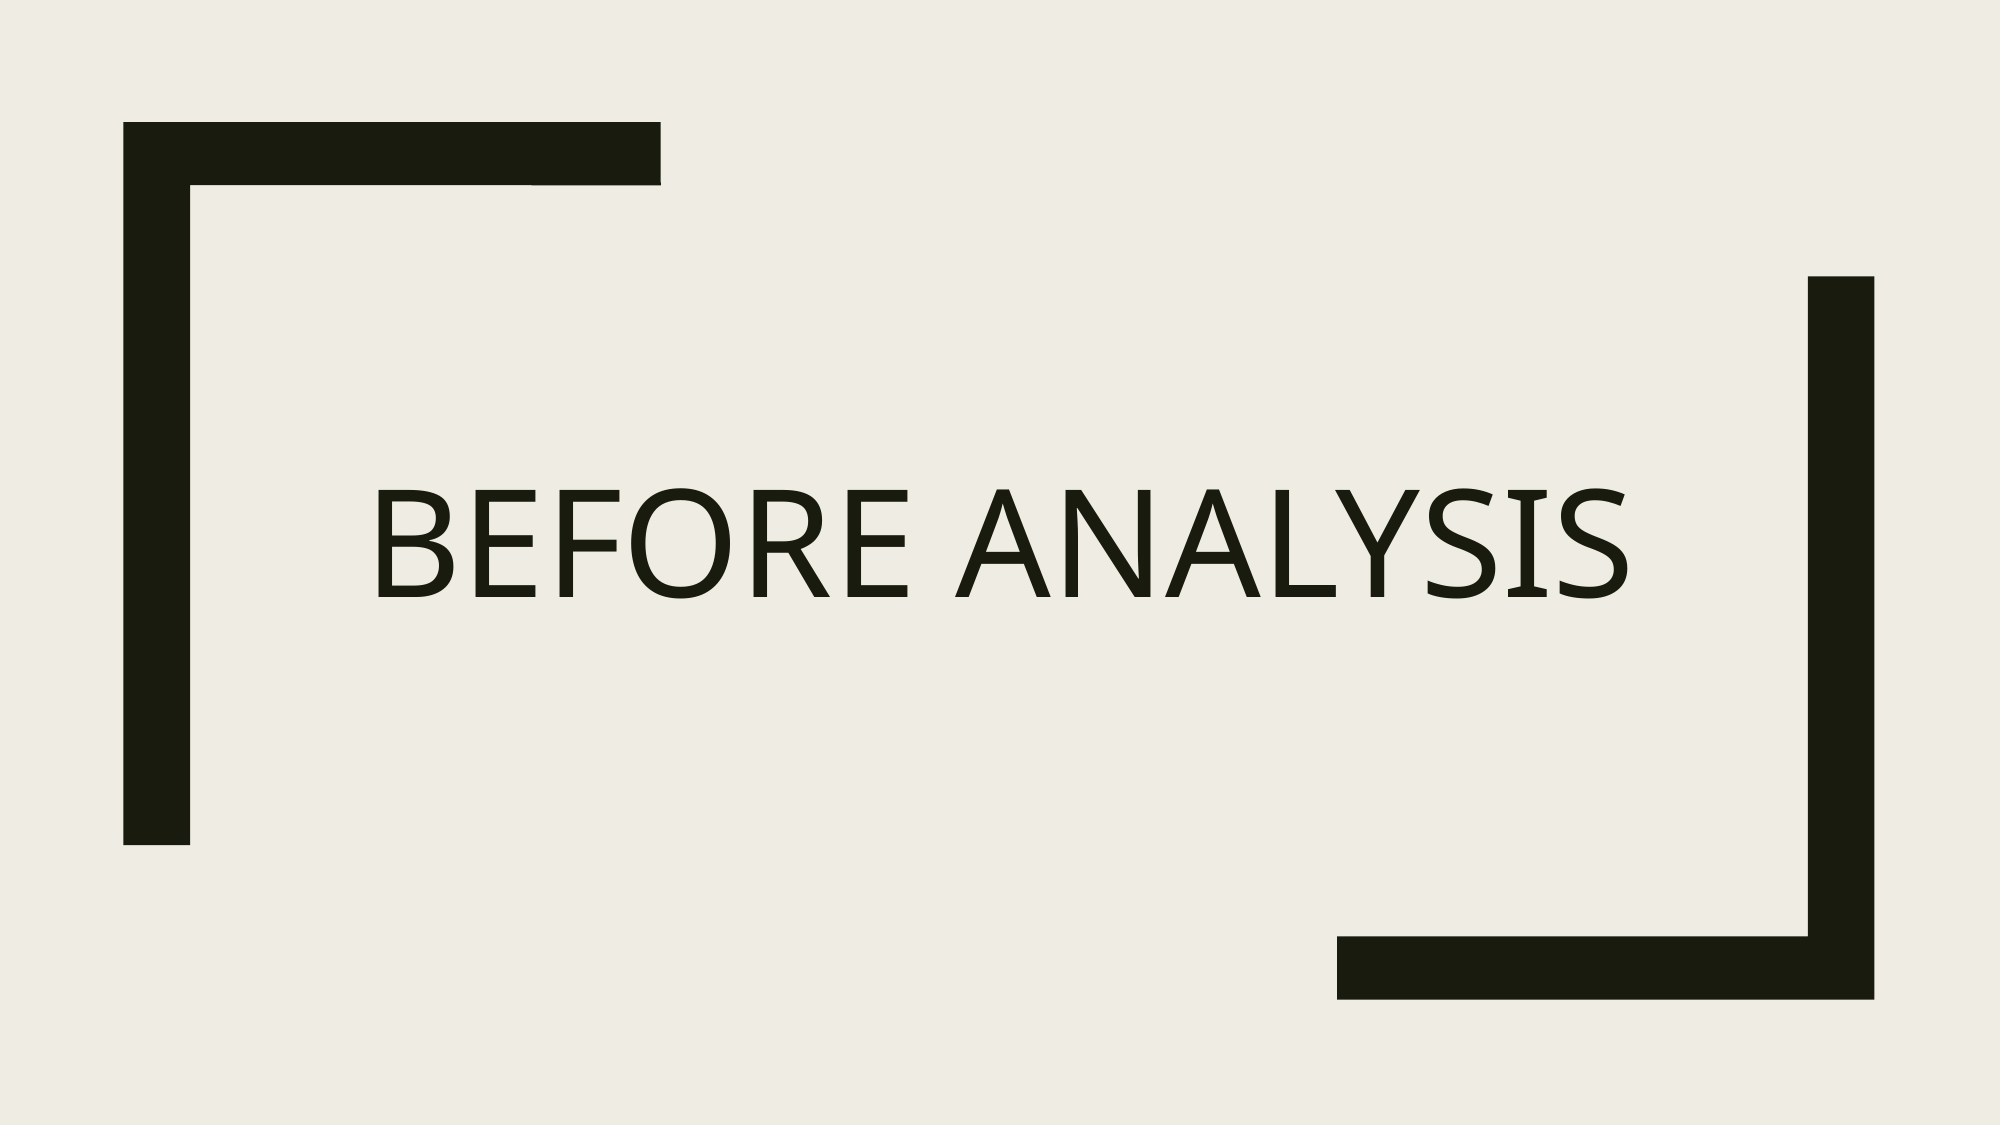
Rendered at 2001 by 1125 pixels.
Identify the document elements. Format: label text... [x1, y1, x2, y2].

title Before analysis [314, 293, 1686, 638]
